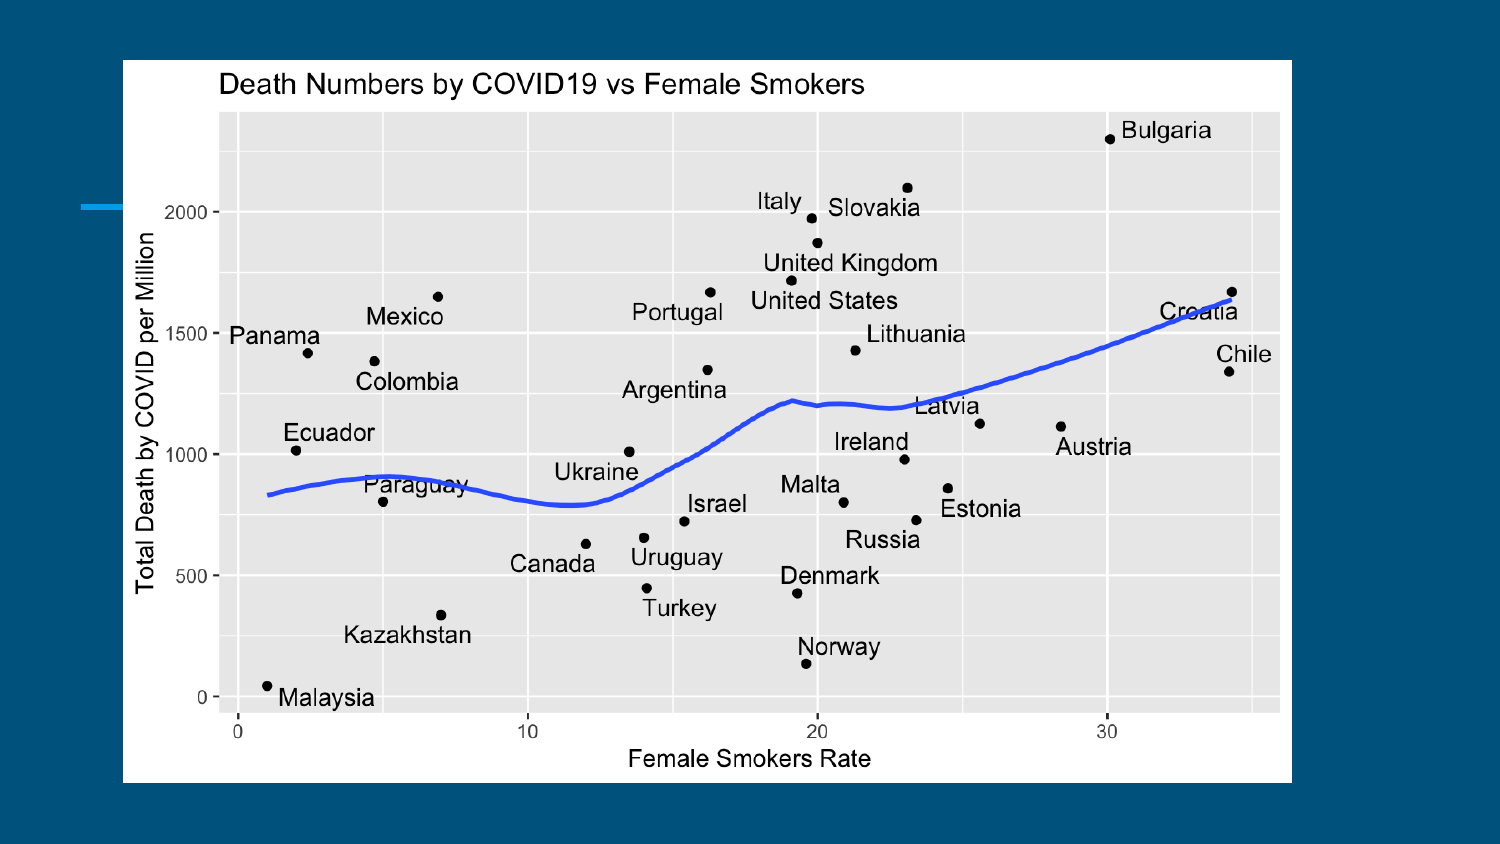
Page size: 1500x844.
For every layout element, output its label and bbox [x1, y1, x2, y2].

picture [124, 61, 1291, 782]
